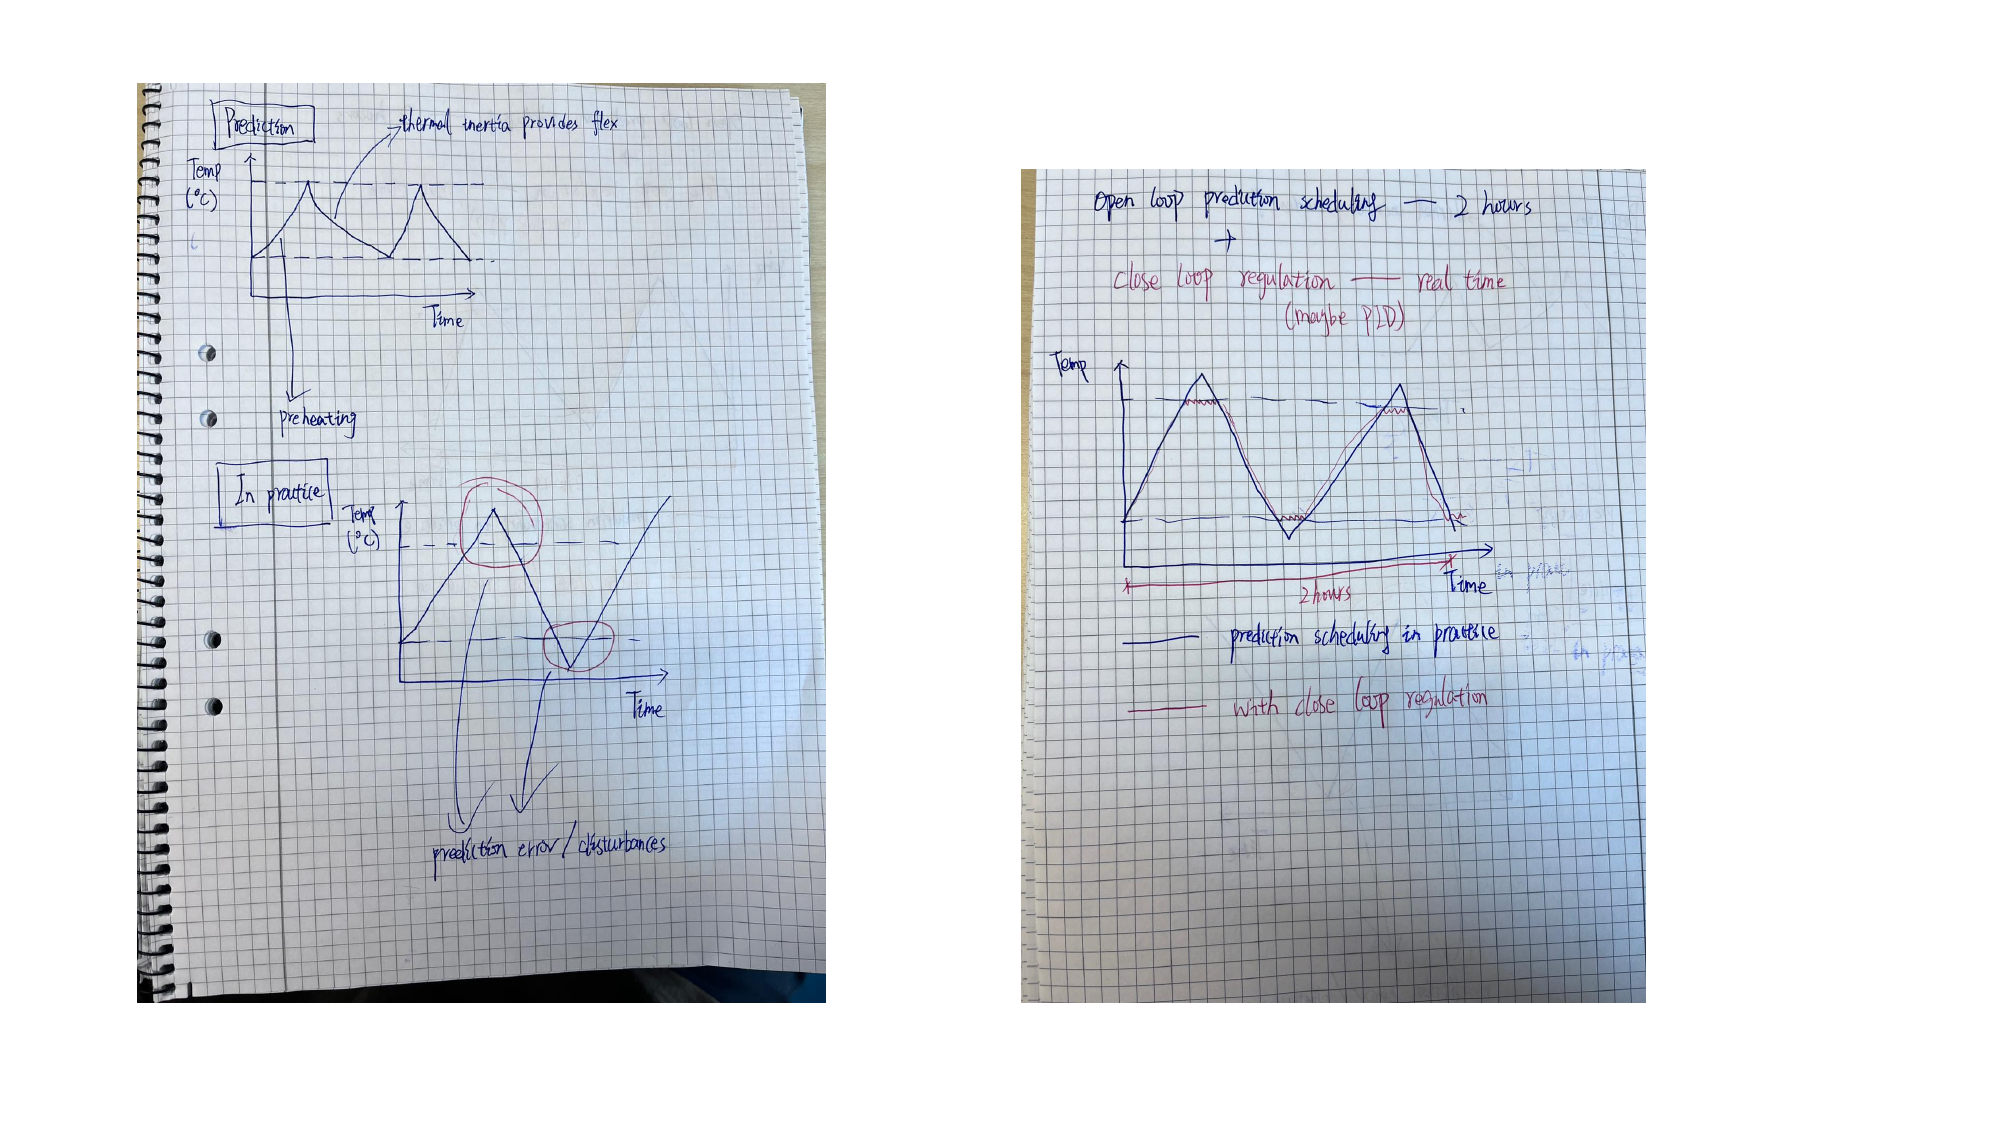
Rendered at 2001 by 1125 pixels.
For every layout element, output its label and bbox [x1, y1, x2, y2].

picture [1021, 169, 1646, 1003]
picture [136, 83, 826, 1003]
